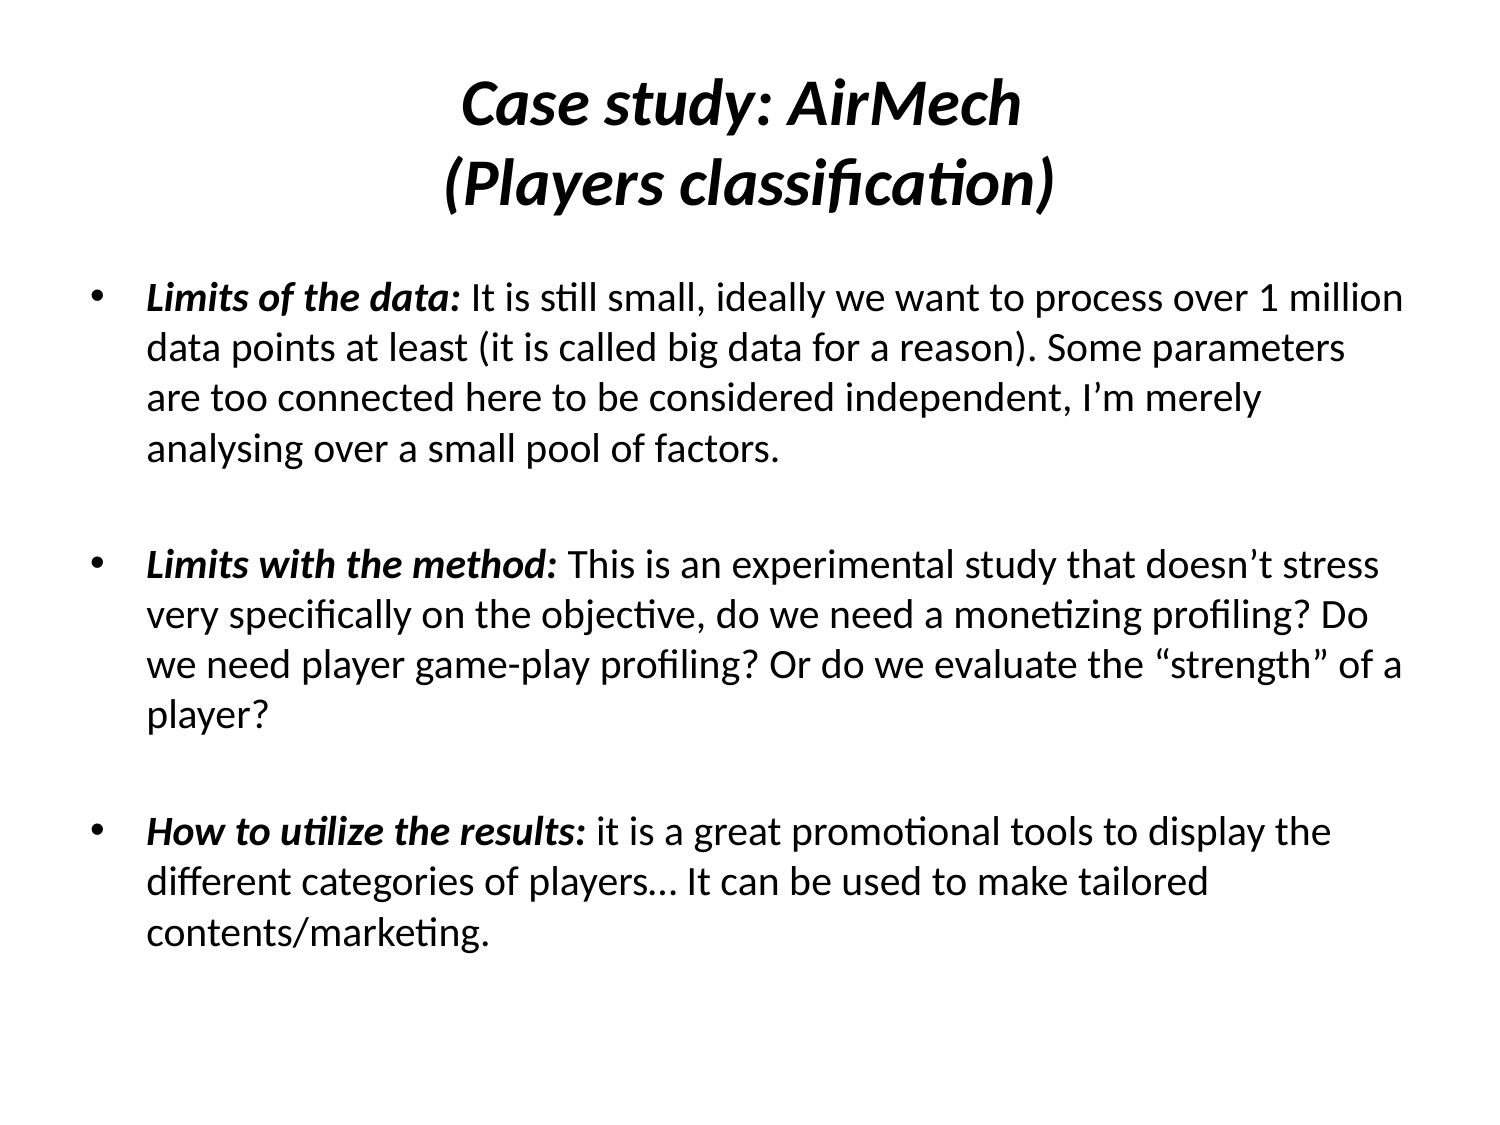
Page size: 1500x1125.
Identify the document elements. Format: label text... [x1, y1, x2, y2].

title Case study: AirMech (Players classification) [75, 45, 1425, 233]
list Limits of the data: It is still small, ideally we want to process over 1 million data points at least (it is called big data for a reason). Some parameters are too connected here to be considered independent, I’m merely analysing over a small pool of factors. Limits with the method: This is an experimental study that doesn’t stress very specifically on the objective, do we need a monetizing profiling? Do we need player game-play profiling? Or do we evaluate the “strength” of a player? How to utilize the results: it is a great promotional tools to display the different categories of players… It can be used to make tailored contents/marketing. [75, 262, 1425, 1005]
